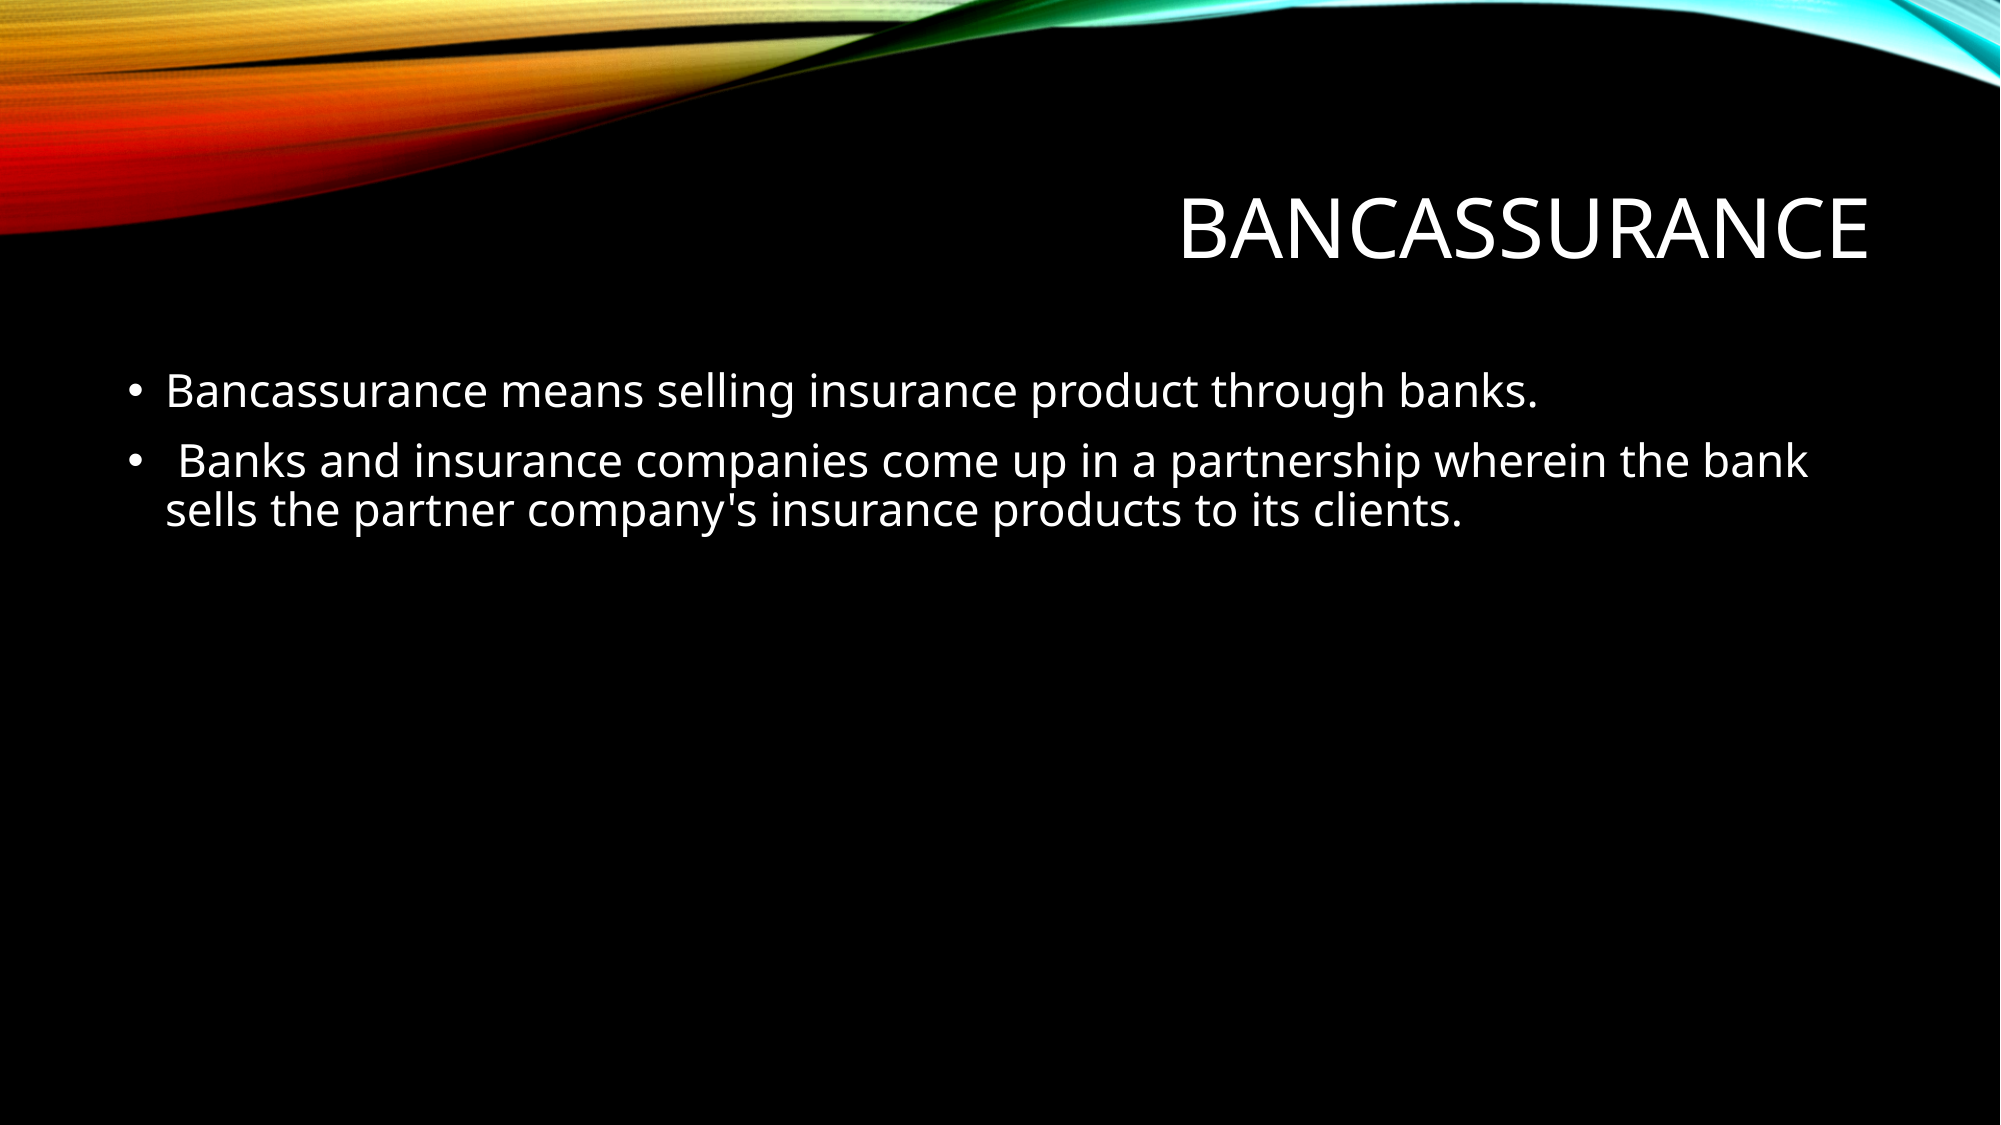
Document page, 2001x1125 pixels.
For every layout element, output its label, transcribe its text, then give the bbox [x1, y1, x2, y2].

picture [0, 0, 2000, 237]
list Bancassurance means selling insurance product through banks. Banks and insurance companies come up in a partnership wherein the bank sells the partner company's insurance products to its clients. [112, 360, 1888, 1021]
title Bancassurance [474, 125, 1888, 338]
